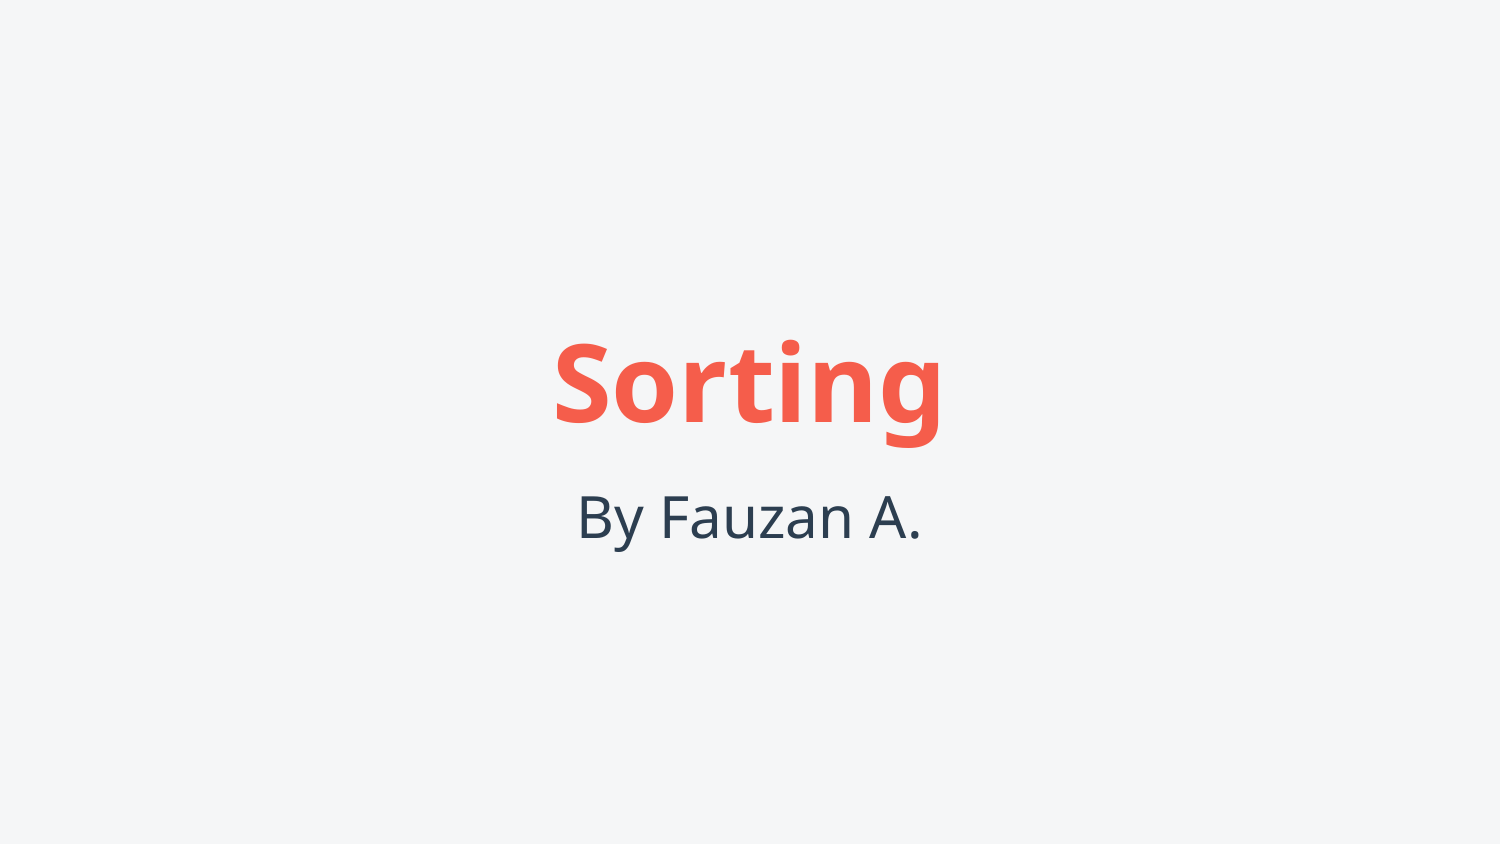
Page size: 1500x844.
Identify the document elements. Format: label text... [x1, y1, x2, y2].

title Sorting [51, 122, 1449, 459]
subtitle By Fauzan A. [51, 464, 1449, 595]
